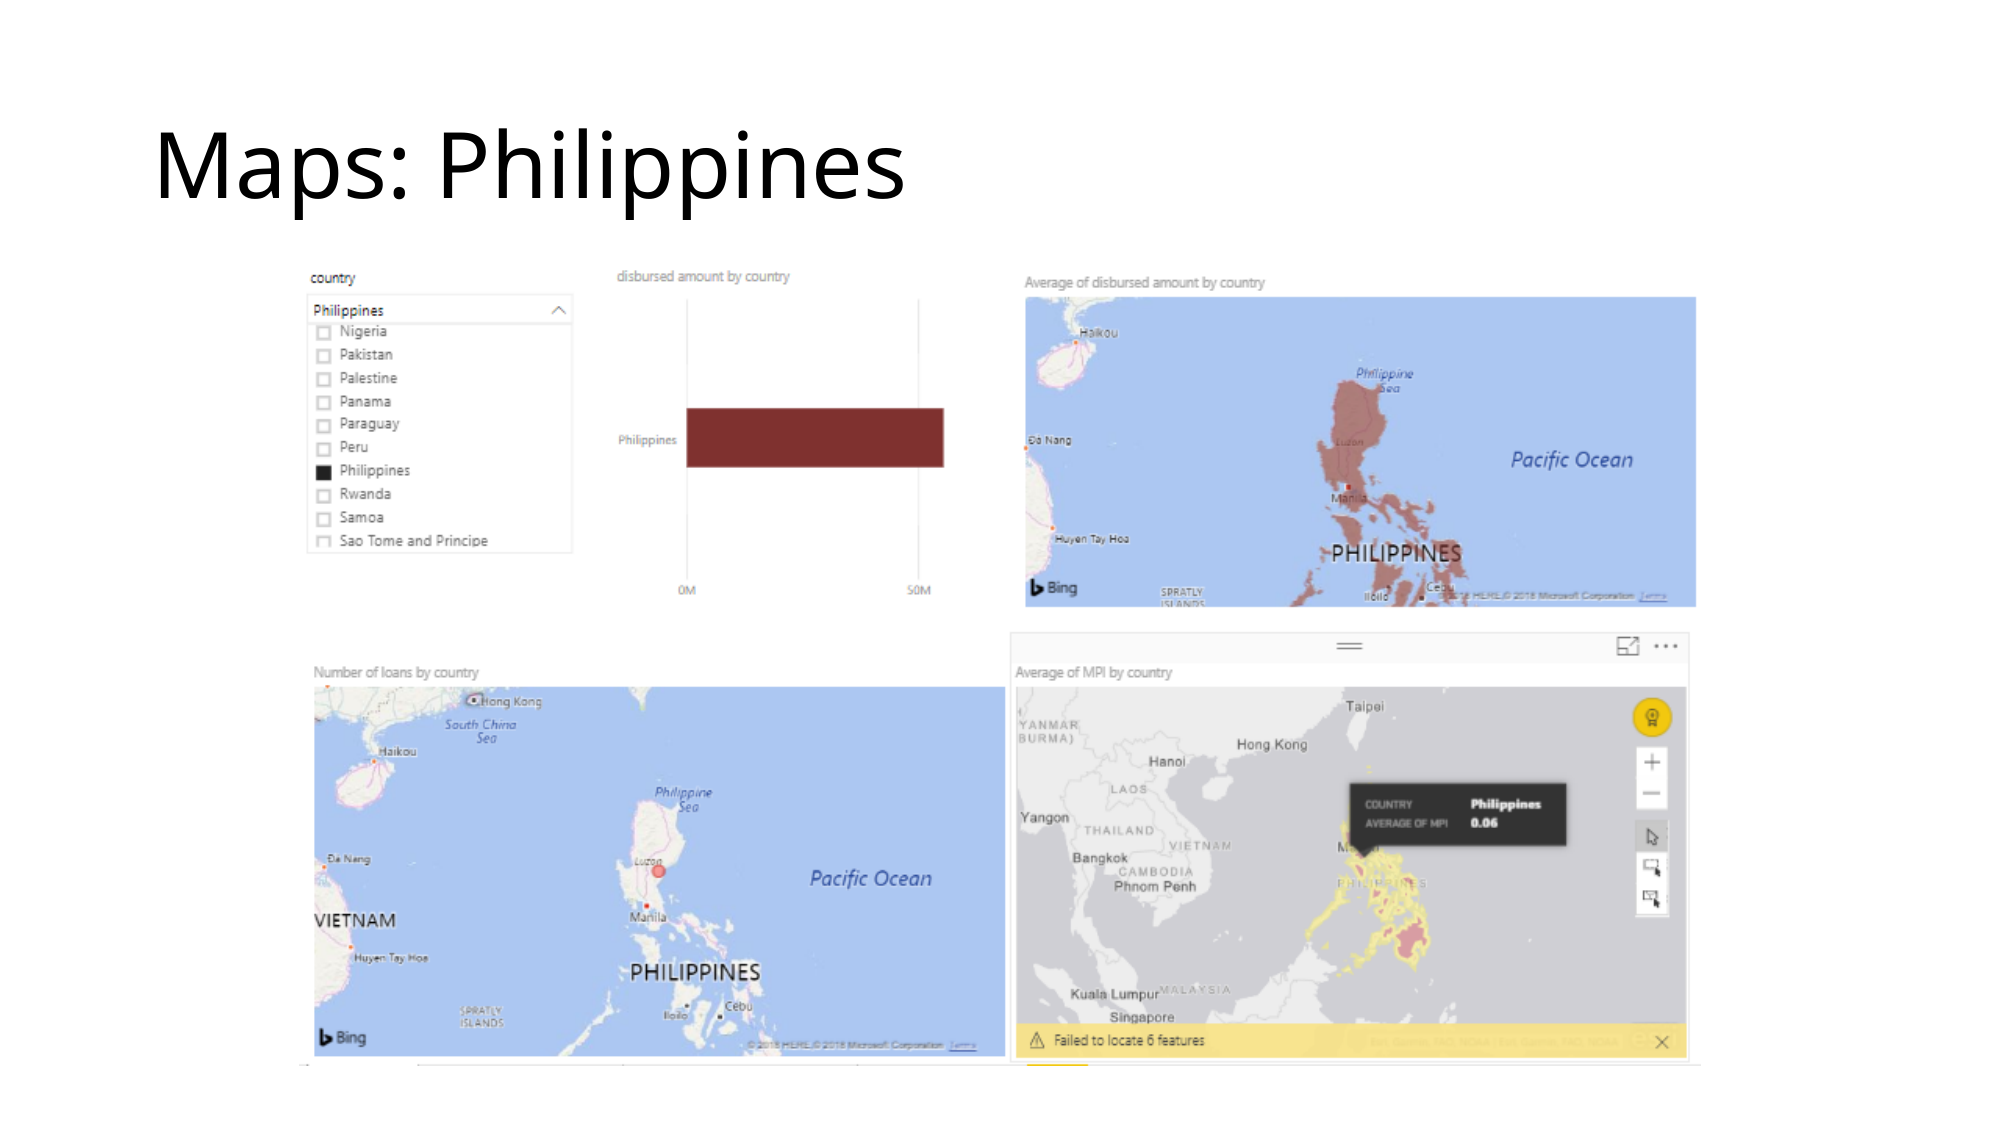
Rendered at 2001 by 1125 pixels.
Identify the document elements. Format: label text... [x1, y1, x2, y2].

picture [299, 244, 1701, 1066]
title Maps: Philippines [137, 59, 1863, 278]
